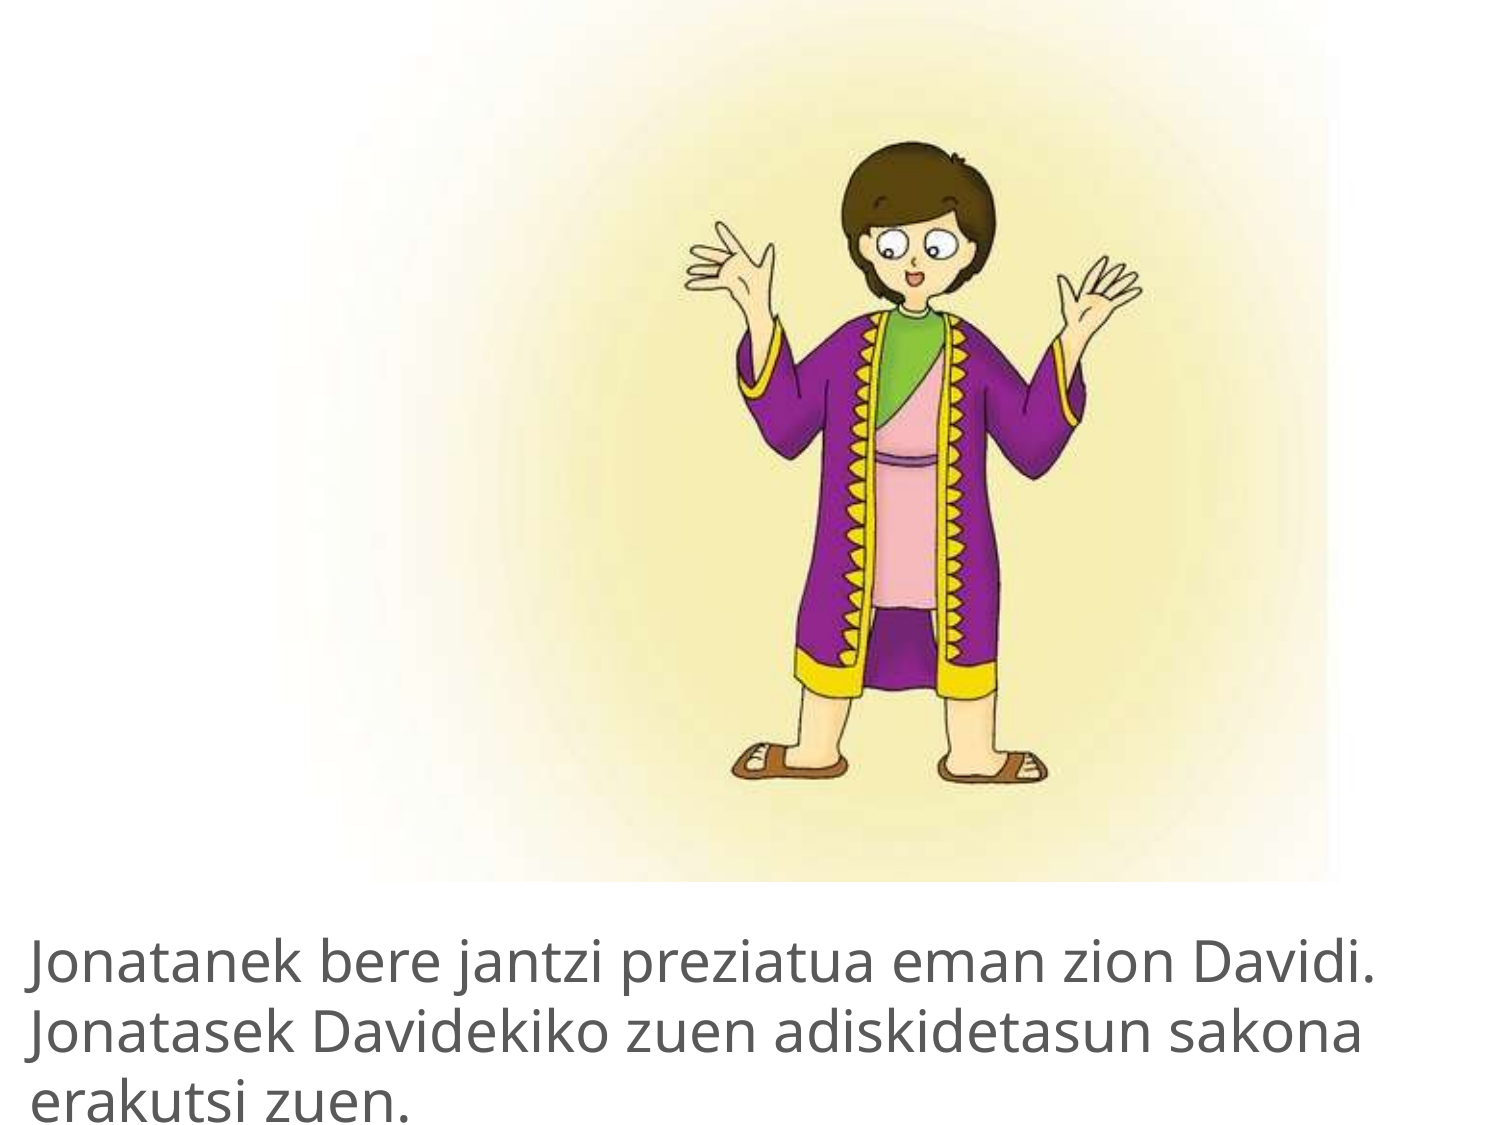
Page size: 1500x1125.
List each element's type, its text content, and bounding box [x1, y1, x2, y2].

text_box Jonatanek bere jantzi preziatua eman zion Davidi. Jonatasek Davidekiko zuen adiskidetasun sakona erakutsi zuen. [14, 916, 1436, 1125]
picture [125, 0, 1375, 882]
